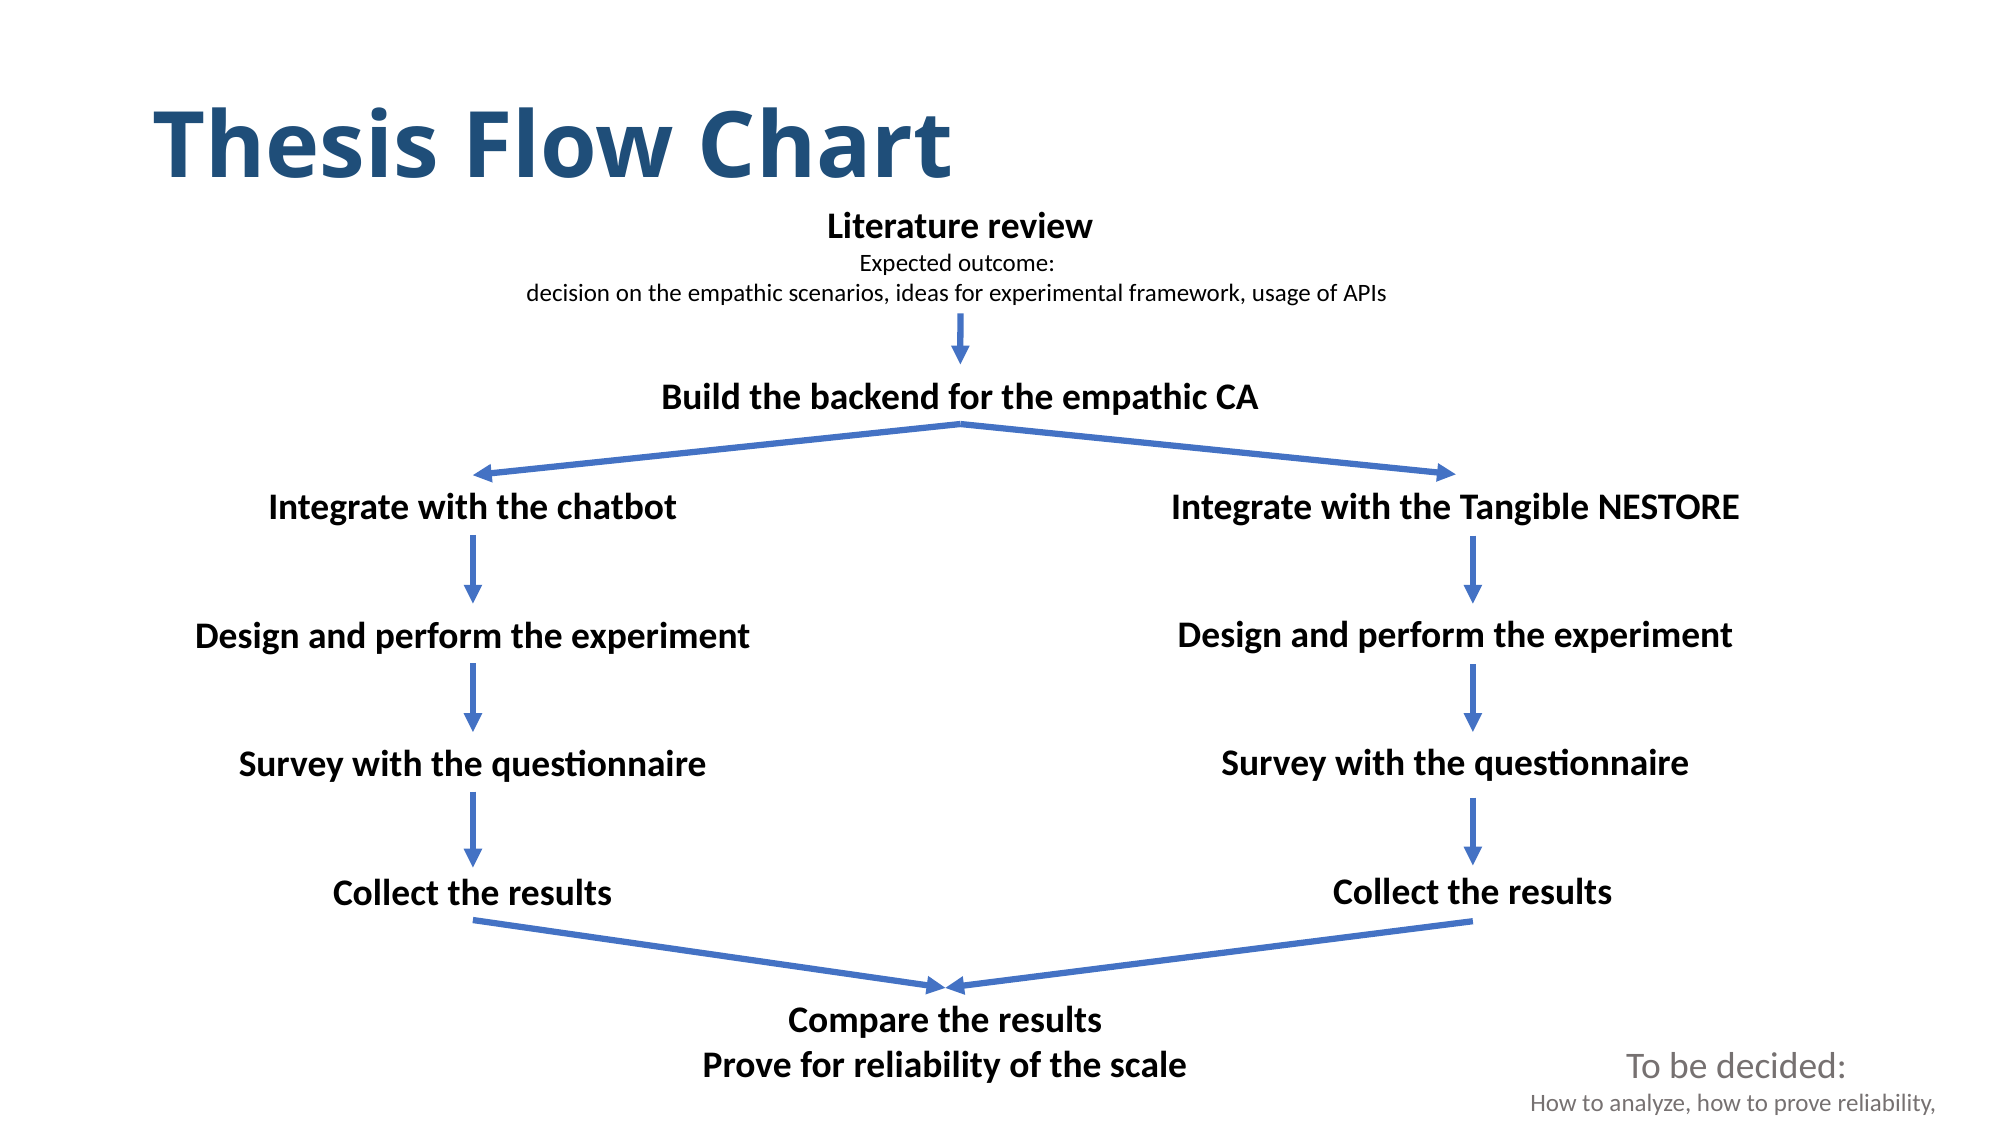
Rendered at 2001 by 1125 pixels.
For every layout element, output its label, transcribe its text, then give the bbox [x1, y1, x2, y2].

text_box Literature review Expected outcome: decision on the empathic scenarios, ideas for experimental framework, usage of APIs [511, 193, 1410, 314]
text_box Integrate with the Tangible NESTORE [1156, 474, 1756, 534]
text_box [946, 921, 1473, 988]
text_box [472, 424, 961, 476]
text_box Survey with the questionnaire [223, 731, 723, 792]
text_box Integrate with the chatbot [253, 475, 693, 535]
text_box Collect the results [318, 860, 628, 920]
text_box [472, 919, 946, 988]
text_box Build the backend for the empathic CA [646, 364, 1275, 424]
title Thesis Flow Chart [137, 59, 1863, 236]
text_box Design and perform the experiment [180, 603, 766, 664]
text_box Survey with the questionnaire [1206, 731, 1705, 791]
text_box Collect the results [1318, 859, 1628, 920]
text_box To be decided: How to analyze, how to prove reliability, [1472, 1034, 2000, 1124]
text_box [960, 424, 1456, 475]
text_box Design and perform the experiment [1162, 602, 1749, 663]
text_box Compare the results Prove for reliability of the scale [687, 988, 1203, 1093]
